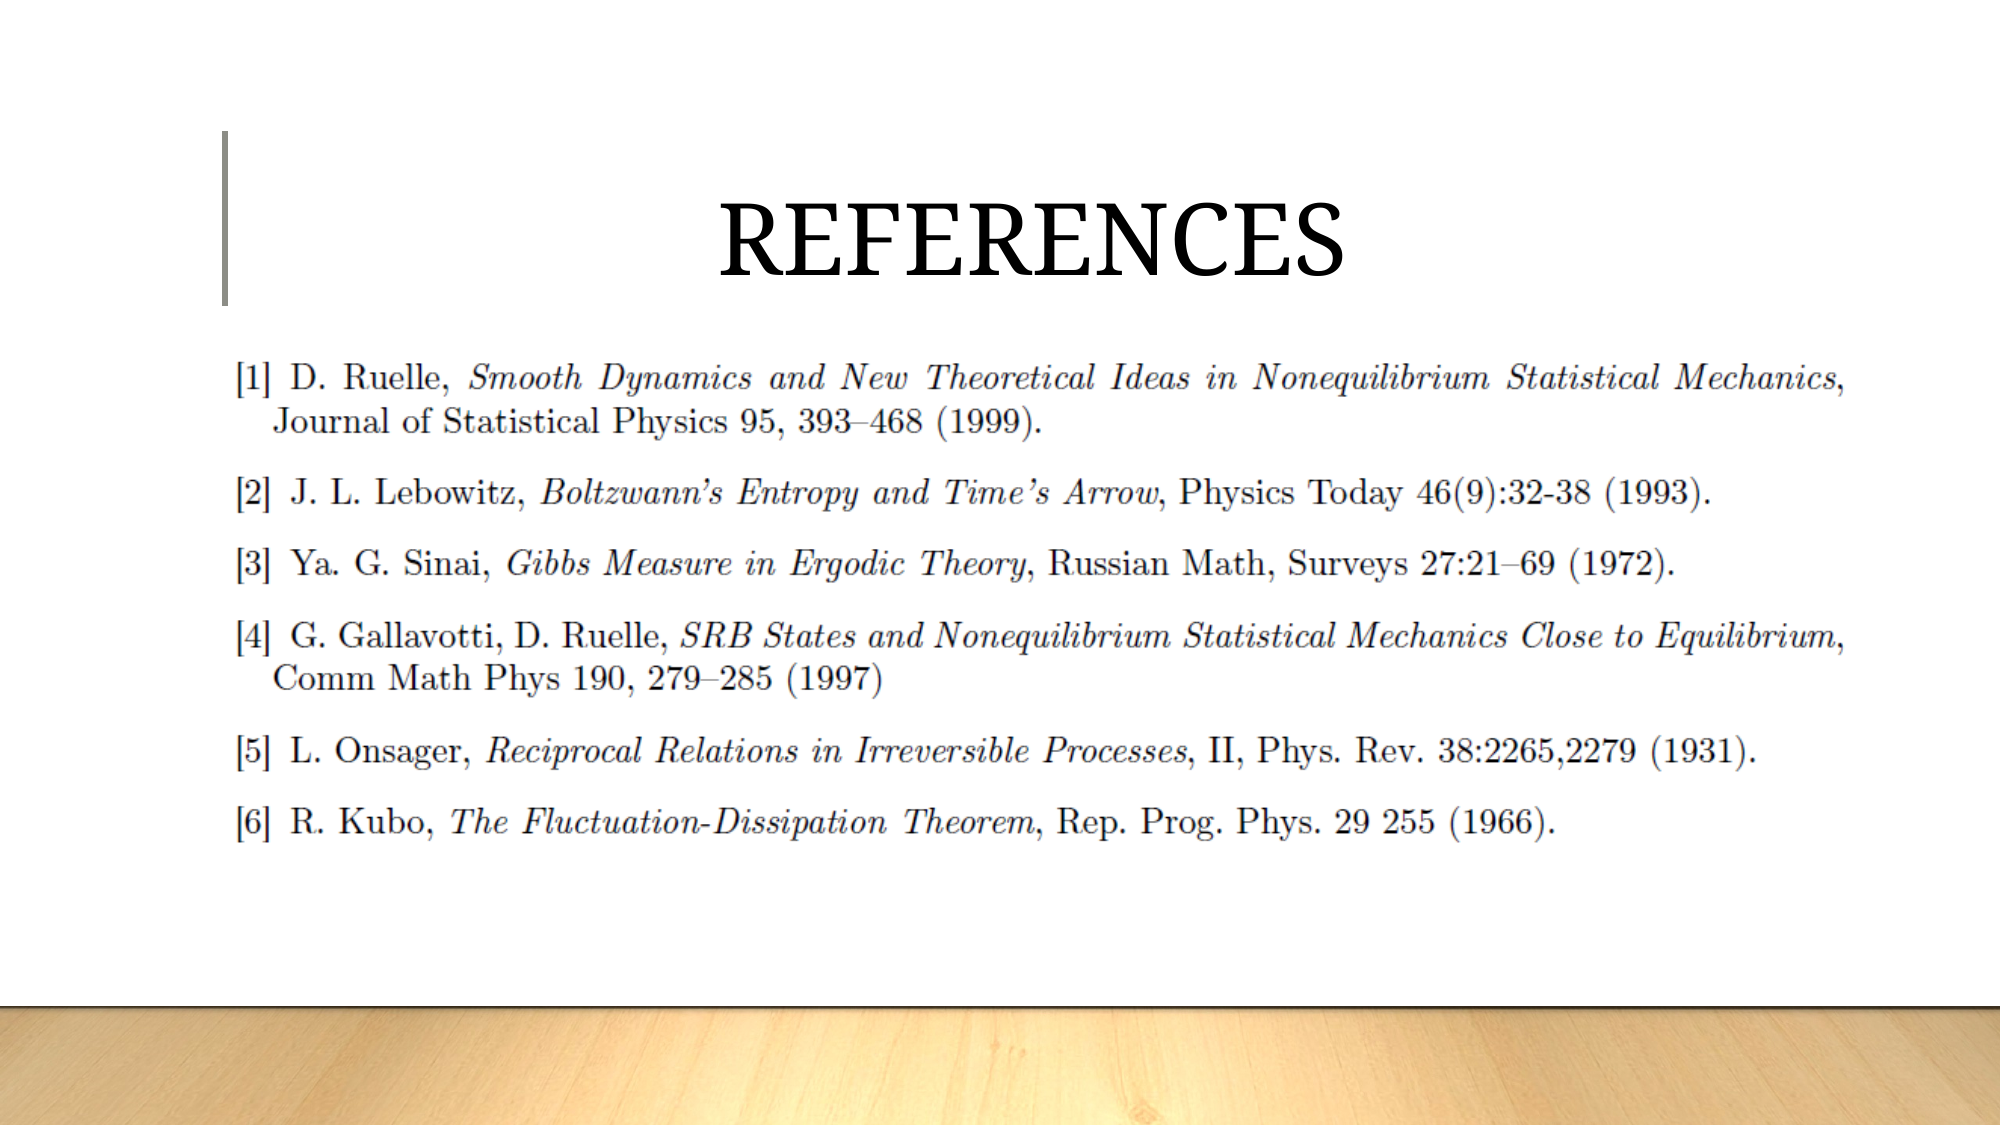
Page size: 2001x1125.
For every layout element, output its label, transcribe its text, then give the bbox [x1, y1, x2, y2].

title REFERENCES [251, 131, 1814, 305]
picture [0, 1006, 2000, 1125]
picture [210, 347, 1855, 885]
